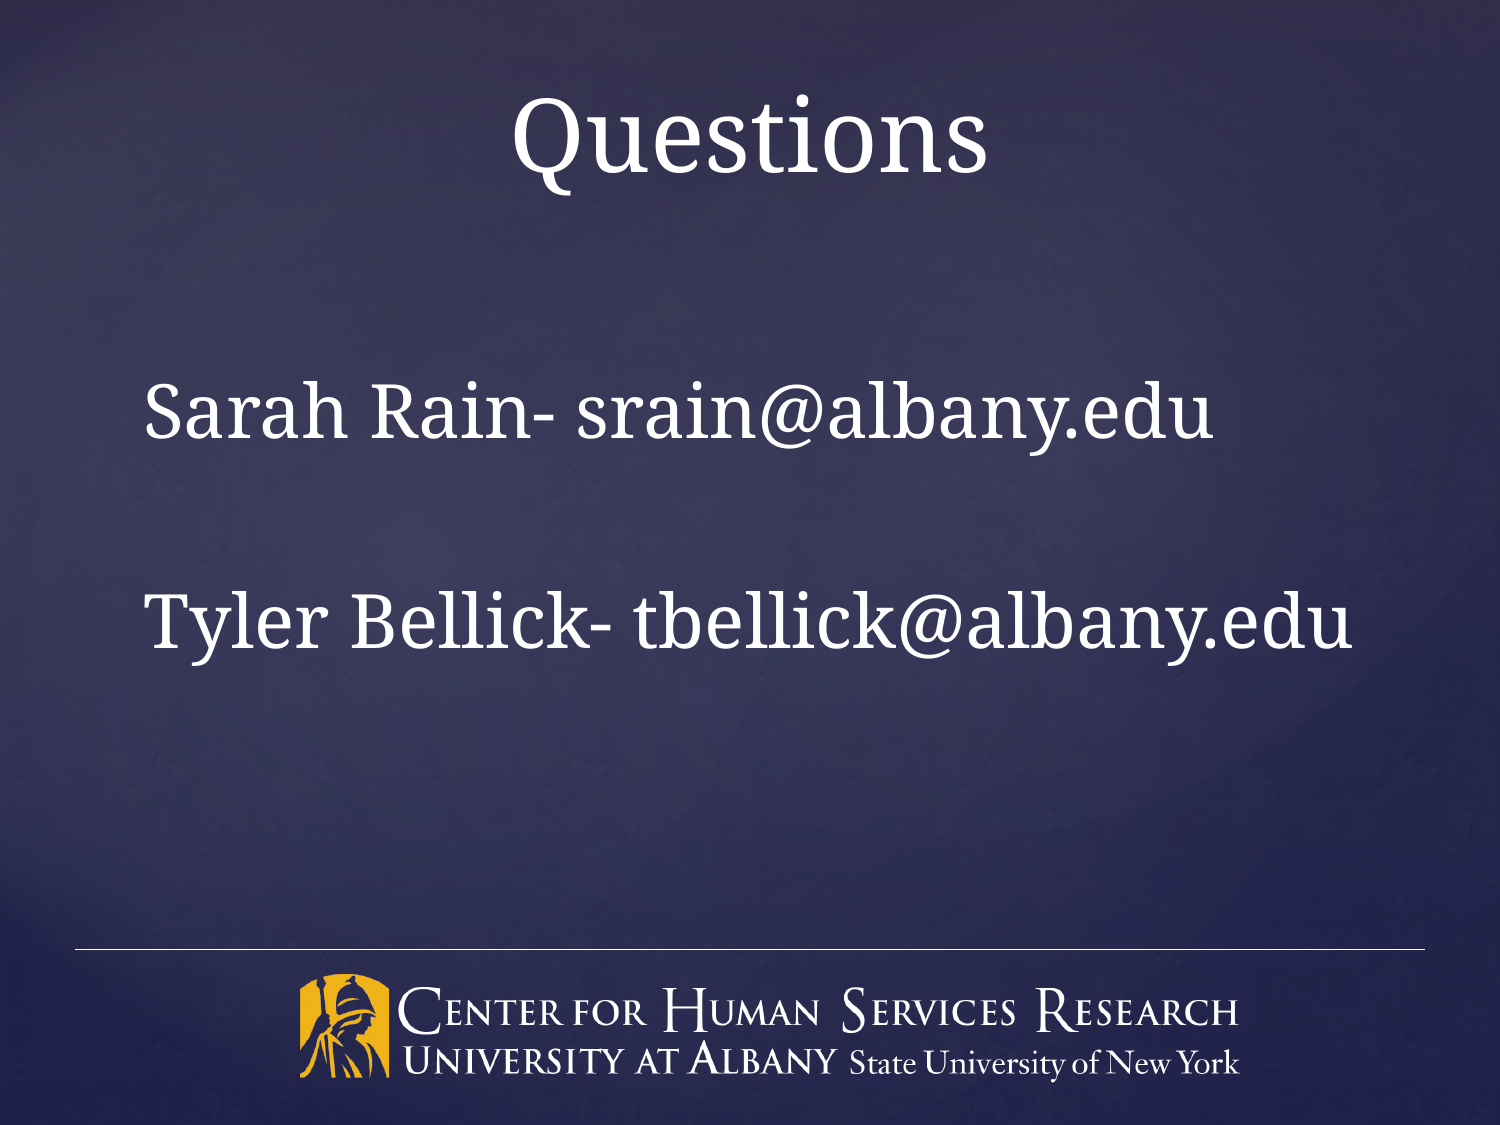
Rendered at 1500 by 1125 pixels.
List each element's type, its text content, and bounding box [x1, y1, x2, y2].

list Sarah Rain- srain@albany.edu Tyler Bellick- tbellick@albany.edu [125, 237, 1375, 850]
title Questions [131, 50, 1369, 200]
picture [299, 974, 1240, 1086]
